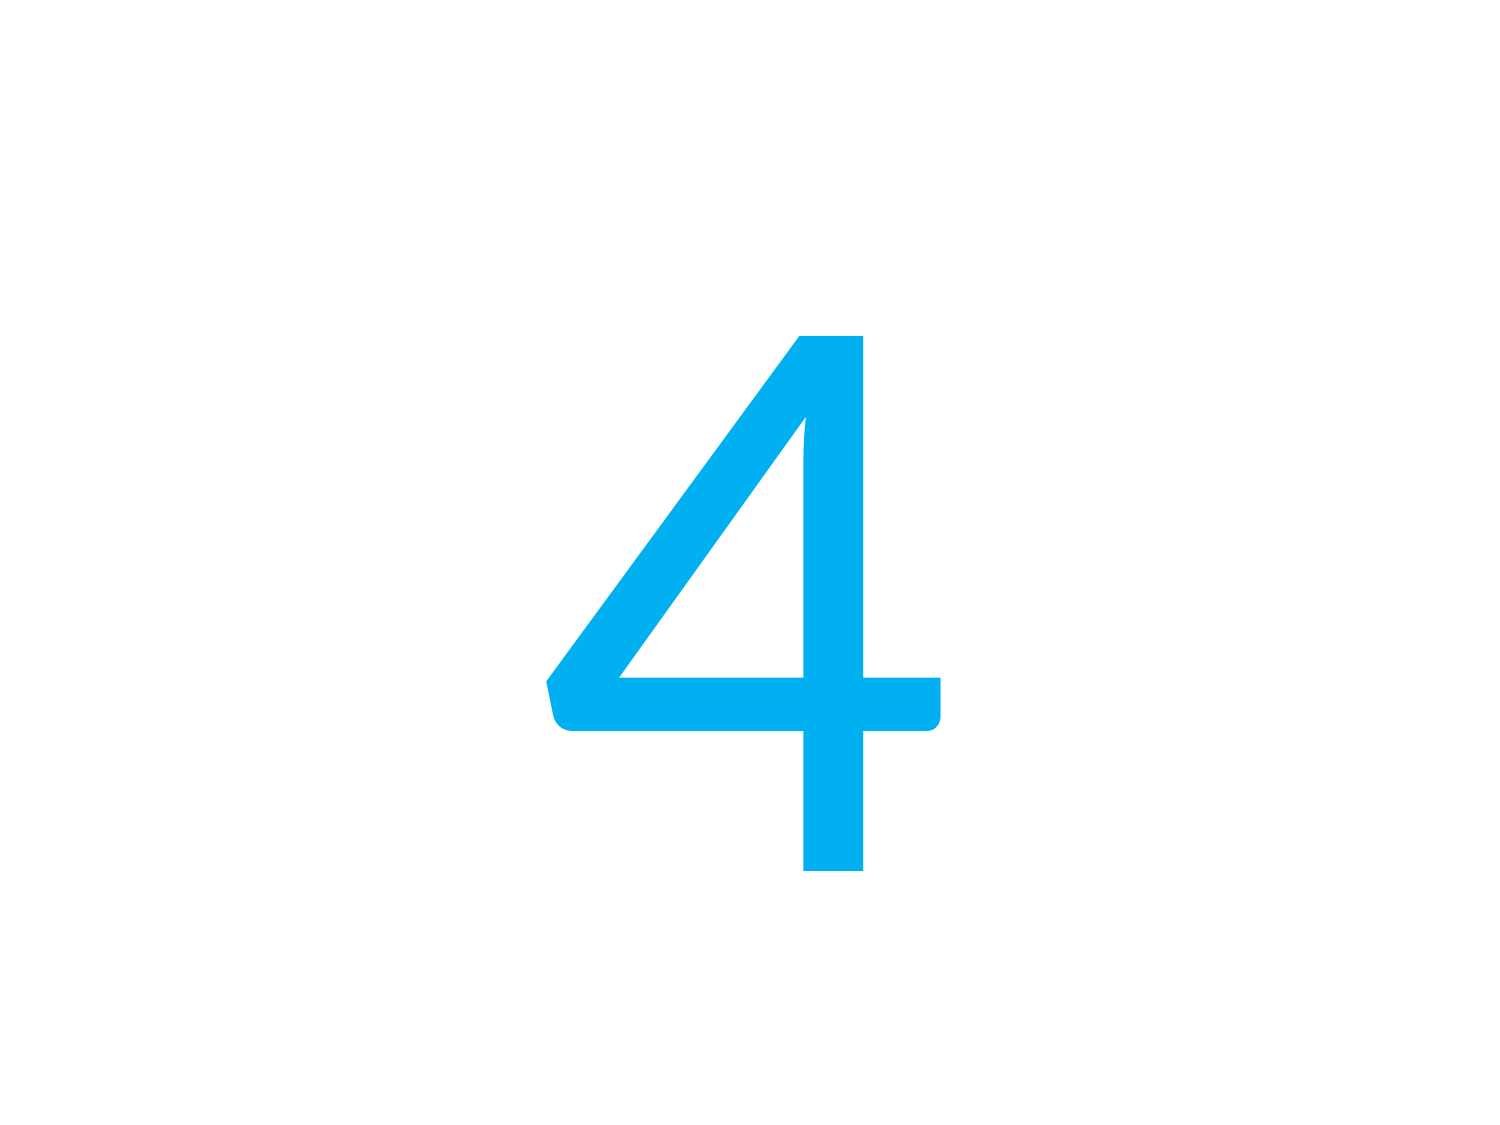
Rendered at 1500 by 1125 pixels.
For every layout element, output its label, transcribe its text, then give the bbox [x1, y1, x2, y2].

text_box 4 [147, 30, 1341, 1046]
